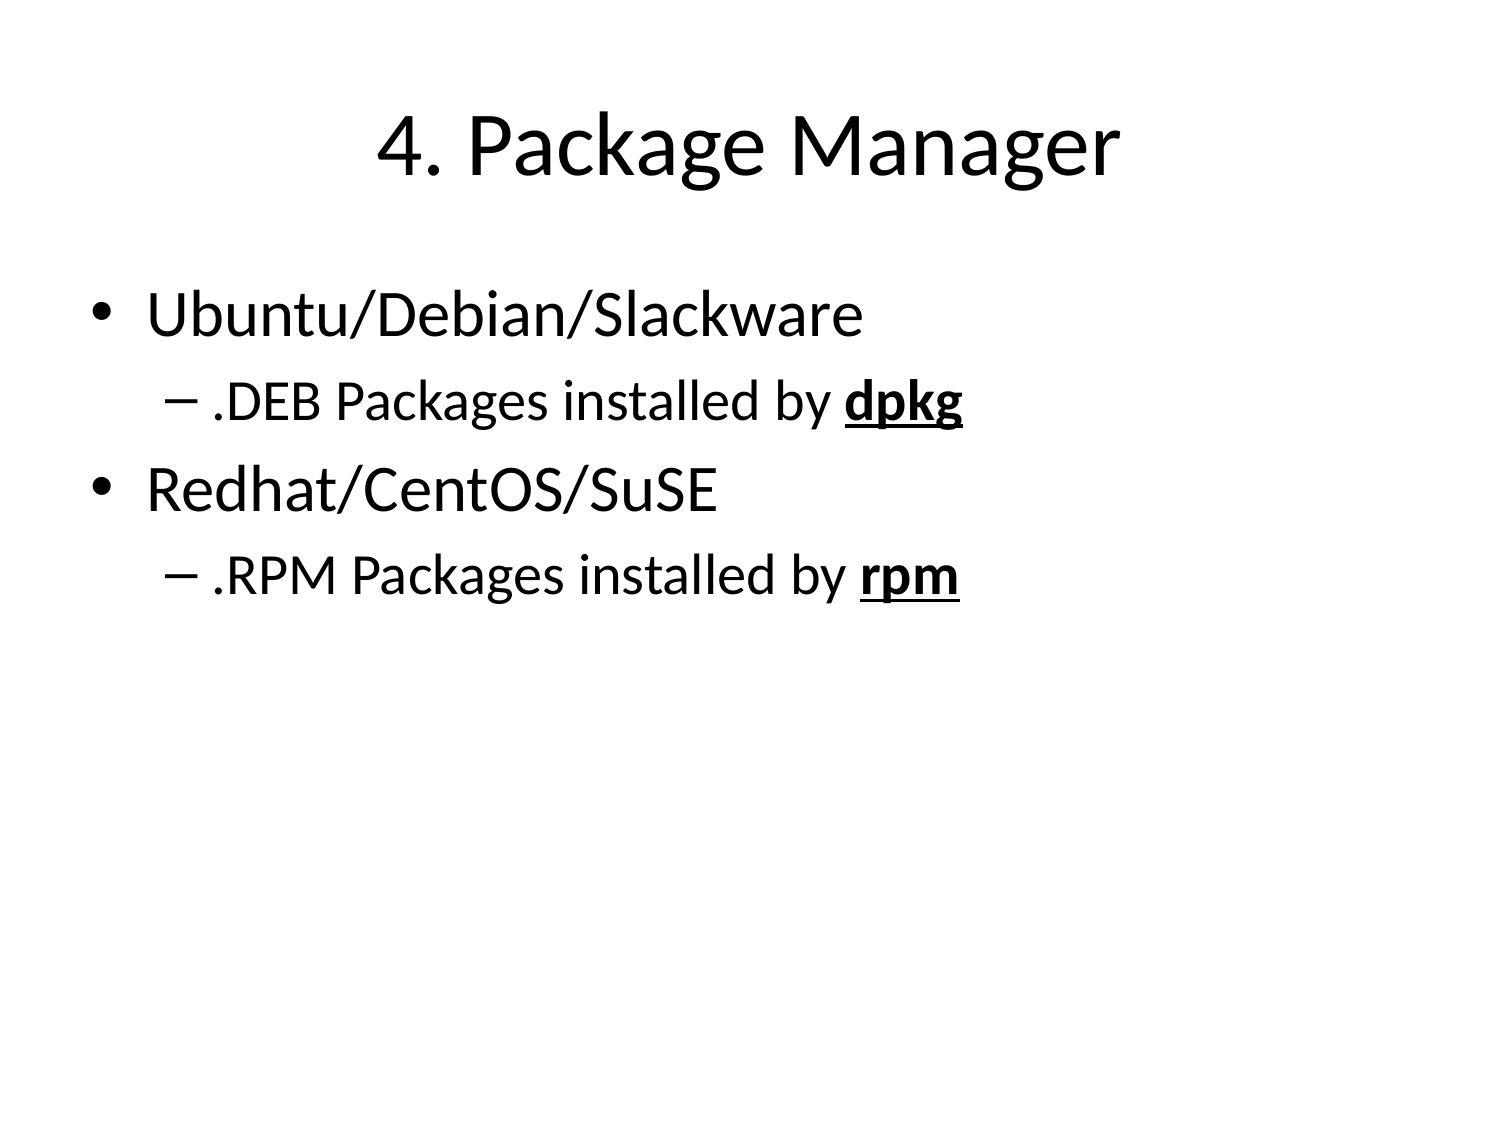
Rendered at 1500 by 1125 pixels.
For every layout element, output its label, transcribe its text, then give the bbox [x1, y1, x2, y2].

title 4. Package Manager [75, 45, 1425, 233]
list Ubuntu/Debian/Slackware .DEB Packages installed by dpkg Redhat/CentOS/SuSE .RPM Packages installed by rpm [75, 262, 1425, 1005]
